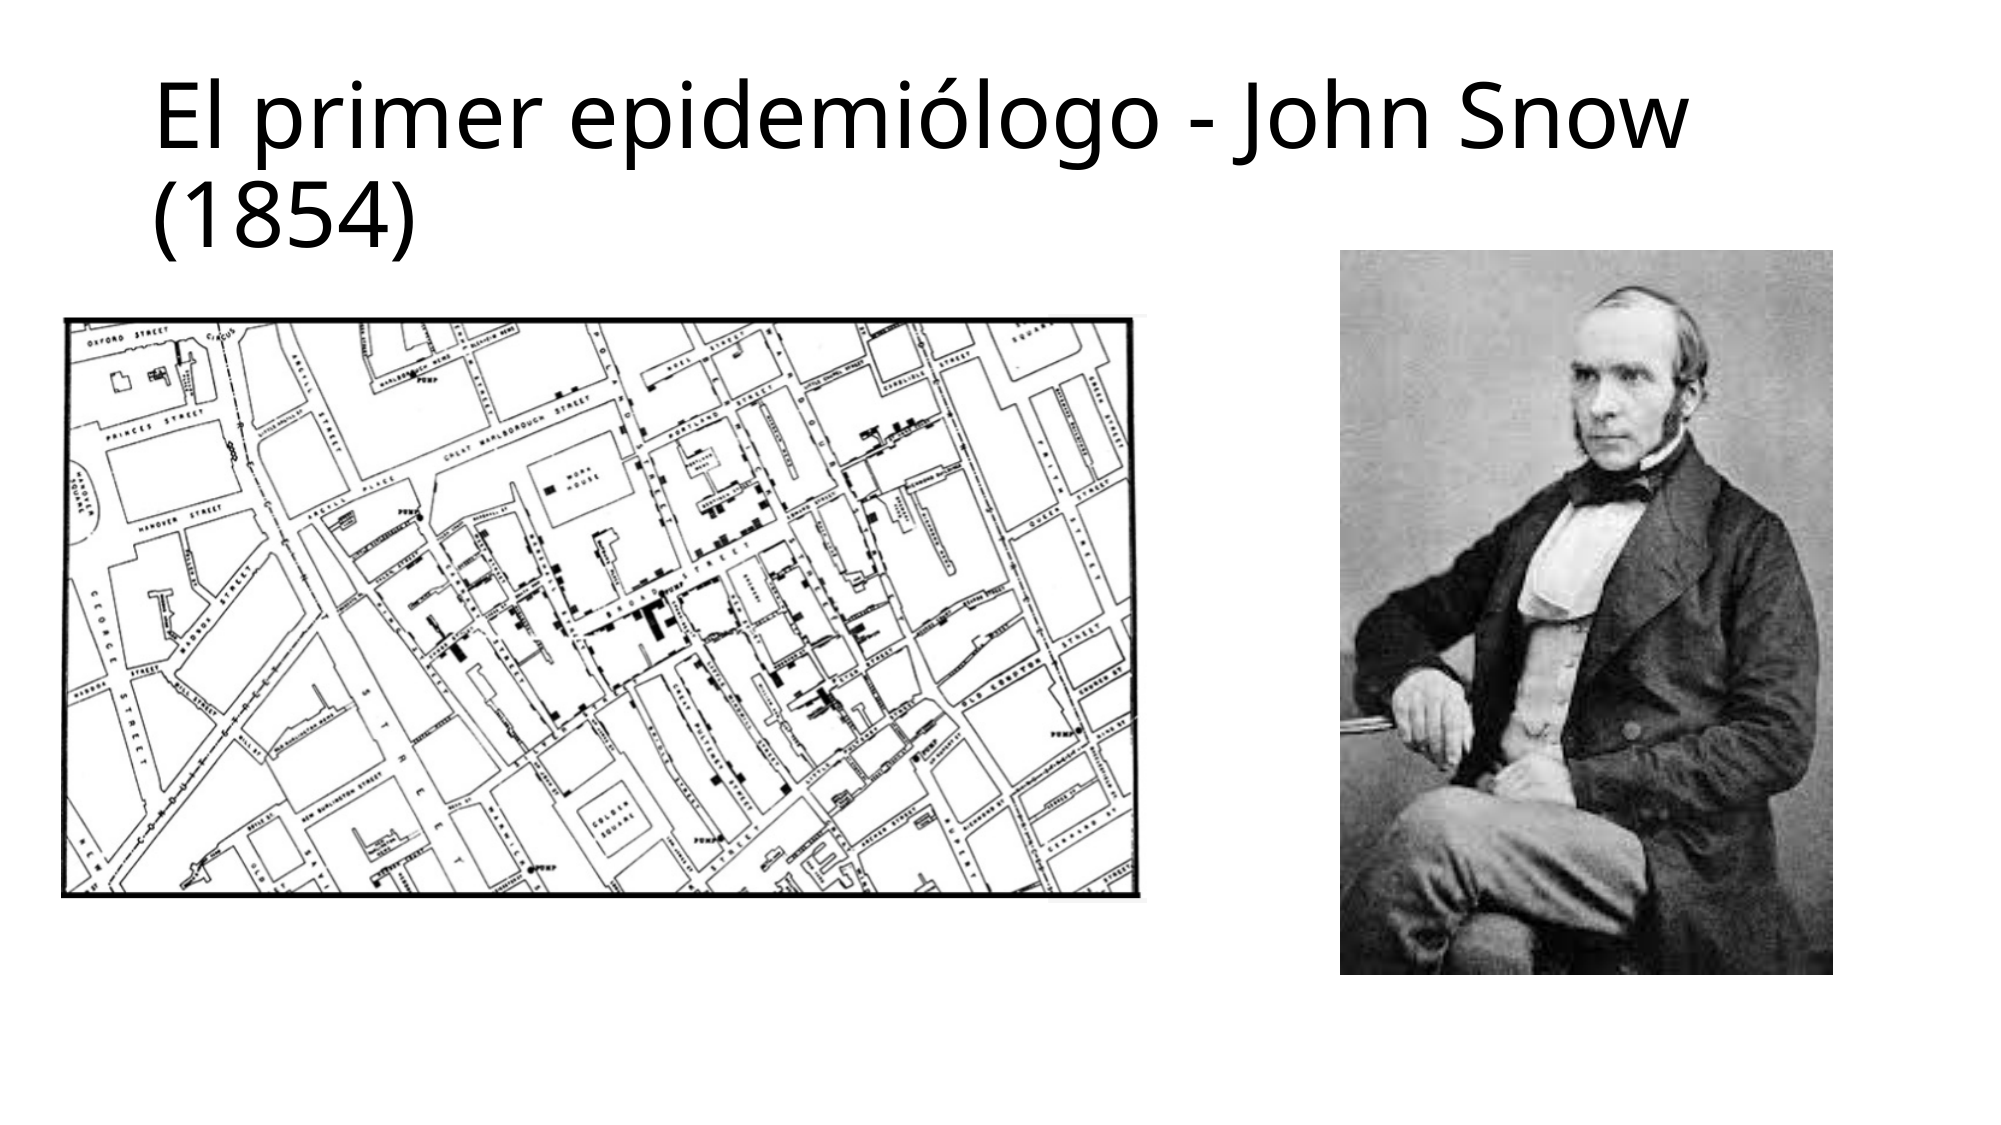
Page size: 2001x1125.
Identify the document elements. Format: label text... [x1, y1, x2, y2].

picture [61, 314, 1147, 903]
title El primer epidemiólogo - John Snow (1854) [137, 59, 1863, 278]
picture [1340, 250, 1833, 975]
